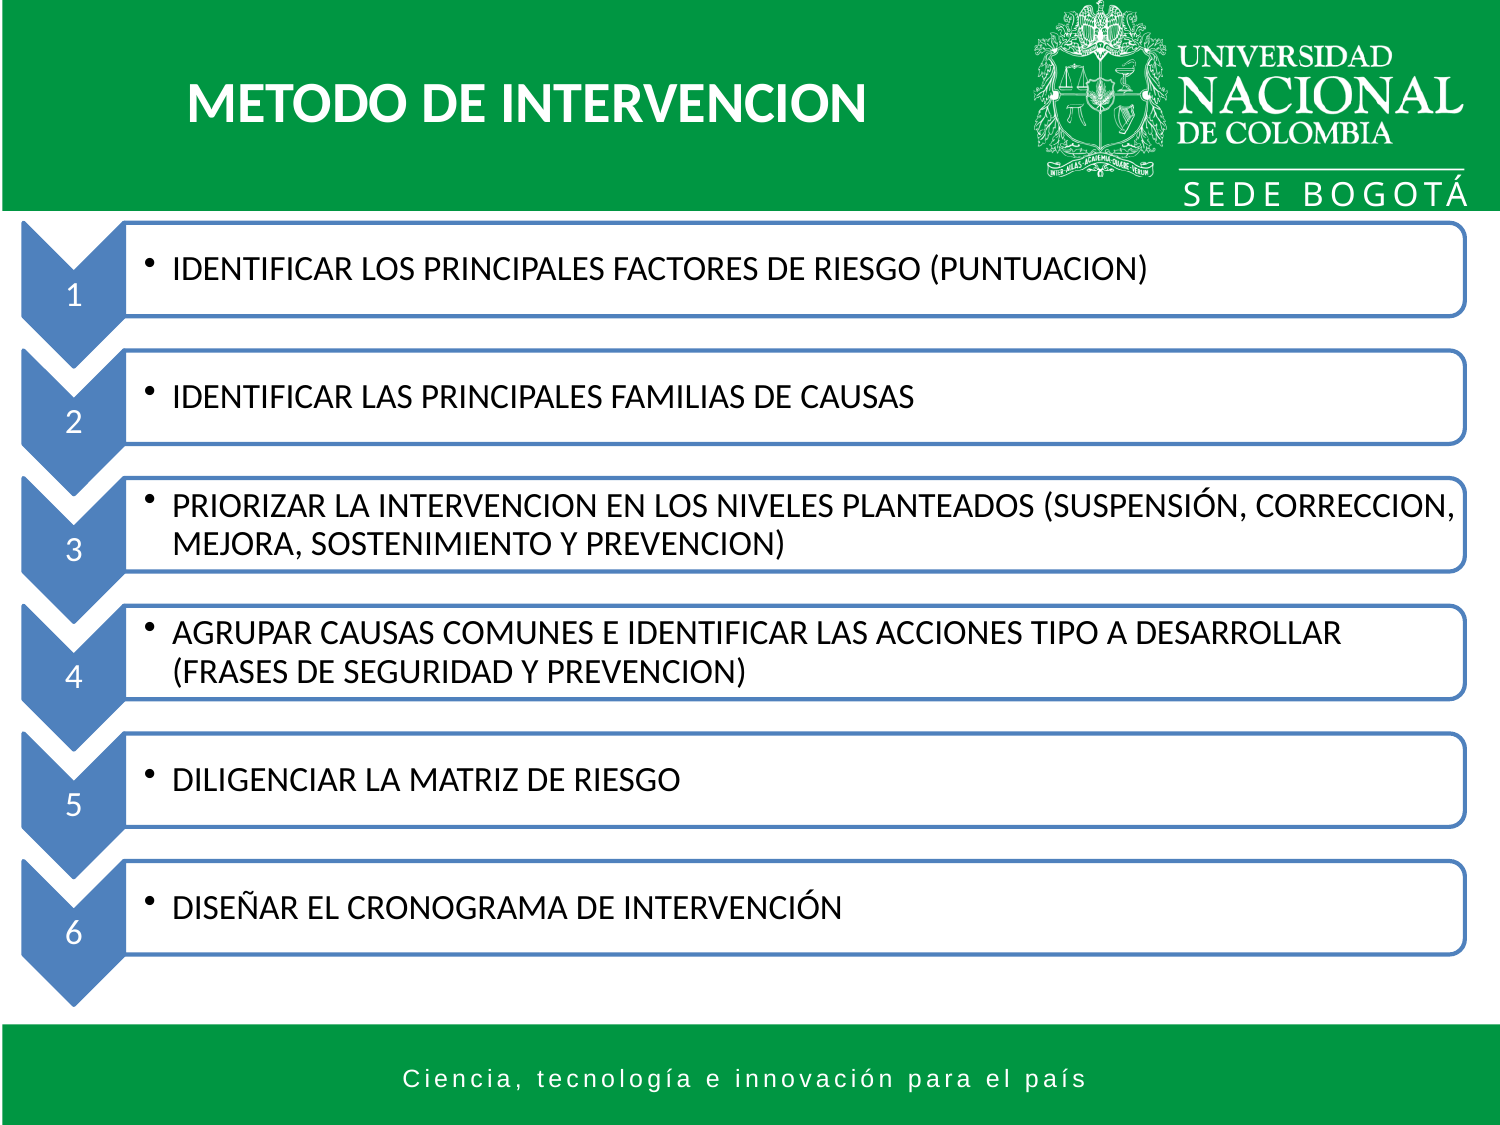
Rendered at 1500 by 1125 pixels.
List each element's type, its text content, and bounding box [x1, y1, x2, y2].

title METODO DE INTERVENCION [23, 0, 1032, 200]
picture [1033, 0, 1466, 177]
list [23, 222, 1466, 1006]
